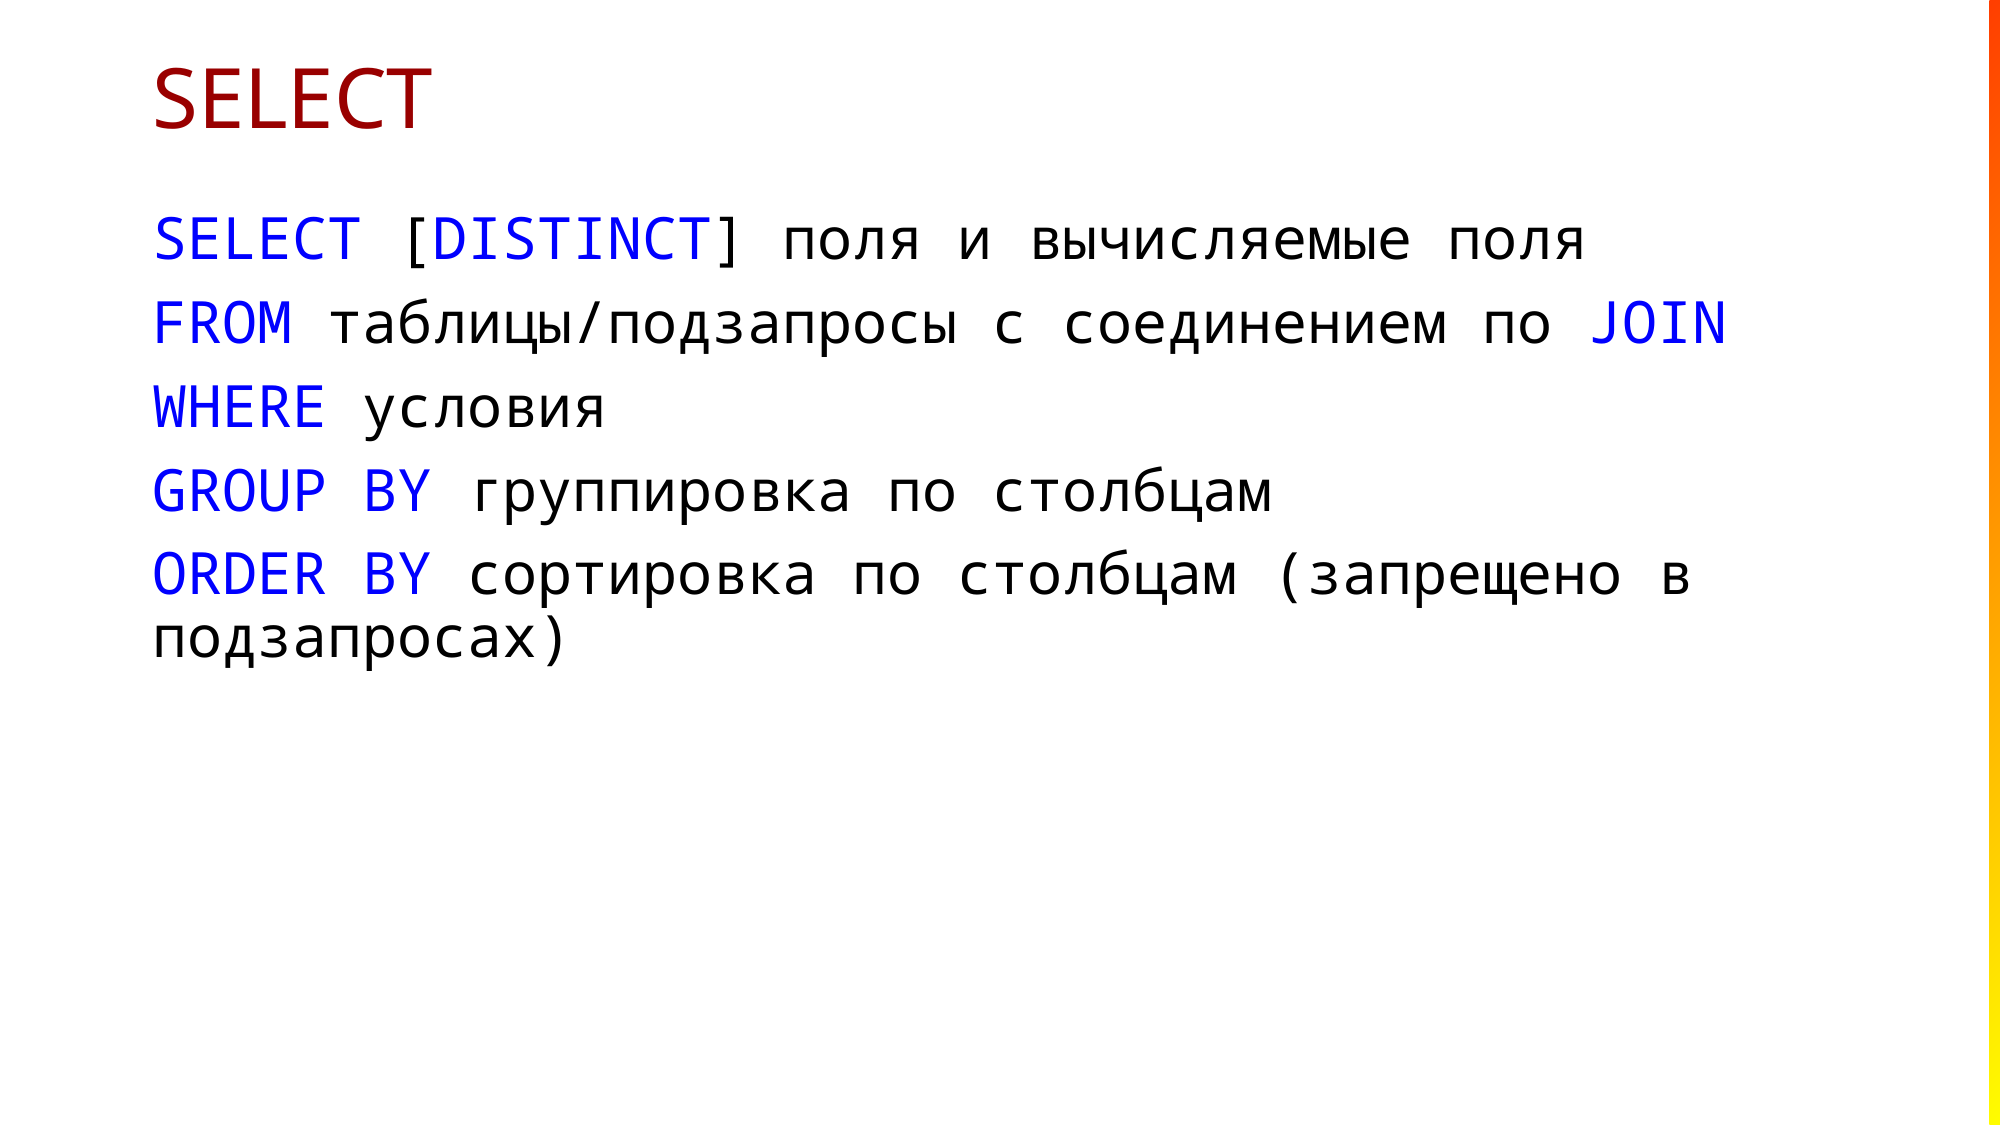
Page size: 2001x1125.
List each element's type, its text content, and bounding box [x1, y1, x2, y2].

title SELECT [137, 22, 1863, 182]
list SELECT [DISTINCT] поля и вычисляемые поля FROM таблицы/подзапросы с соединением по JOIN WHERE условия GROUP BY группировка по столбцам ORDER BY сортировка по столбцам (запрещено в подзапросах) [137, 201, 1863, 1027]
